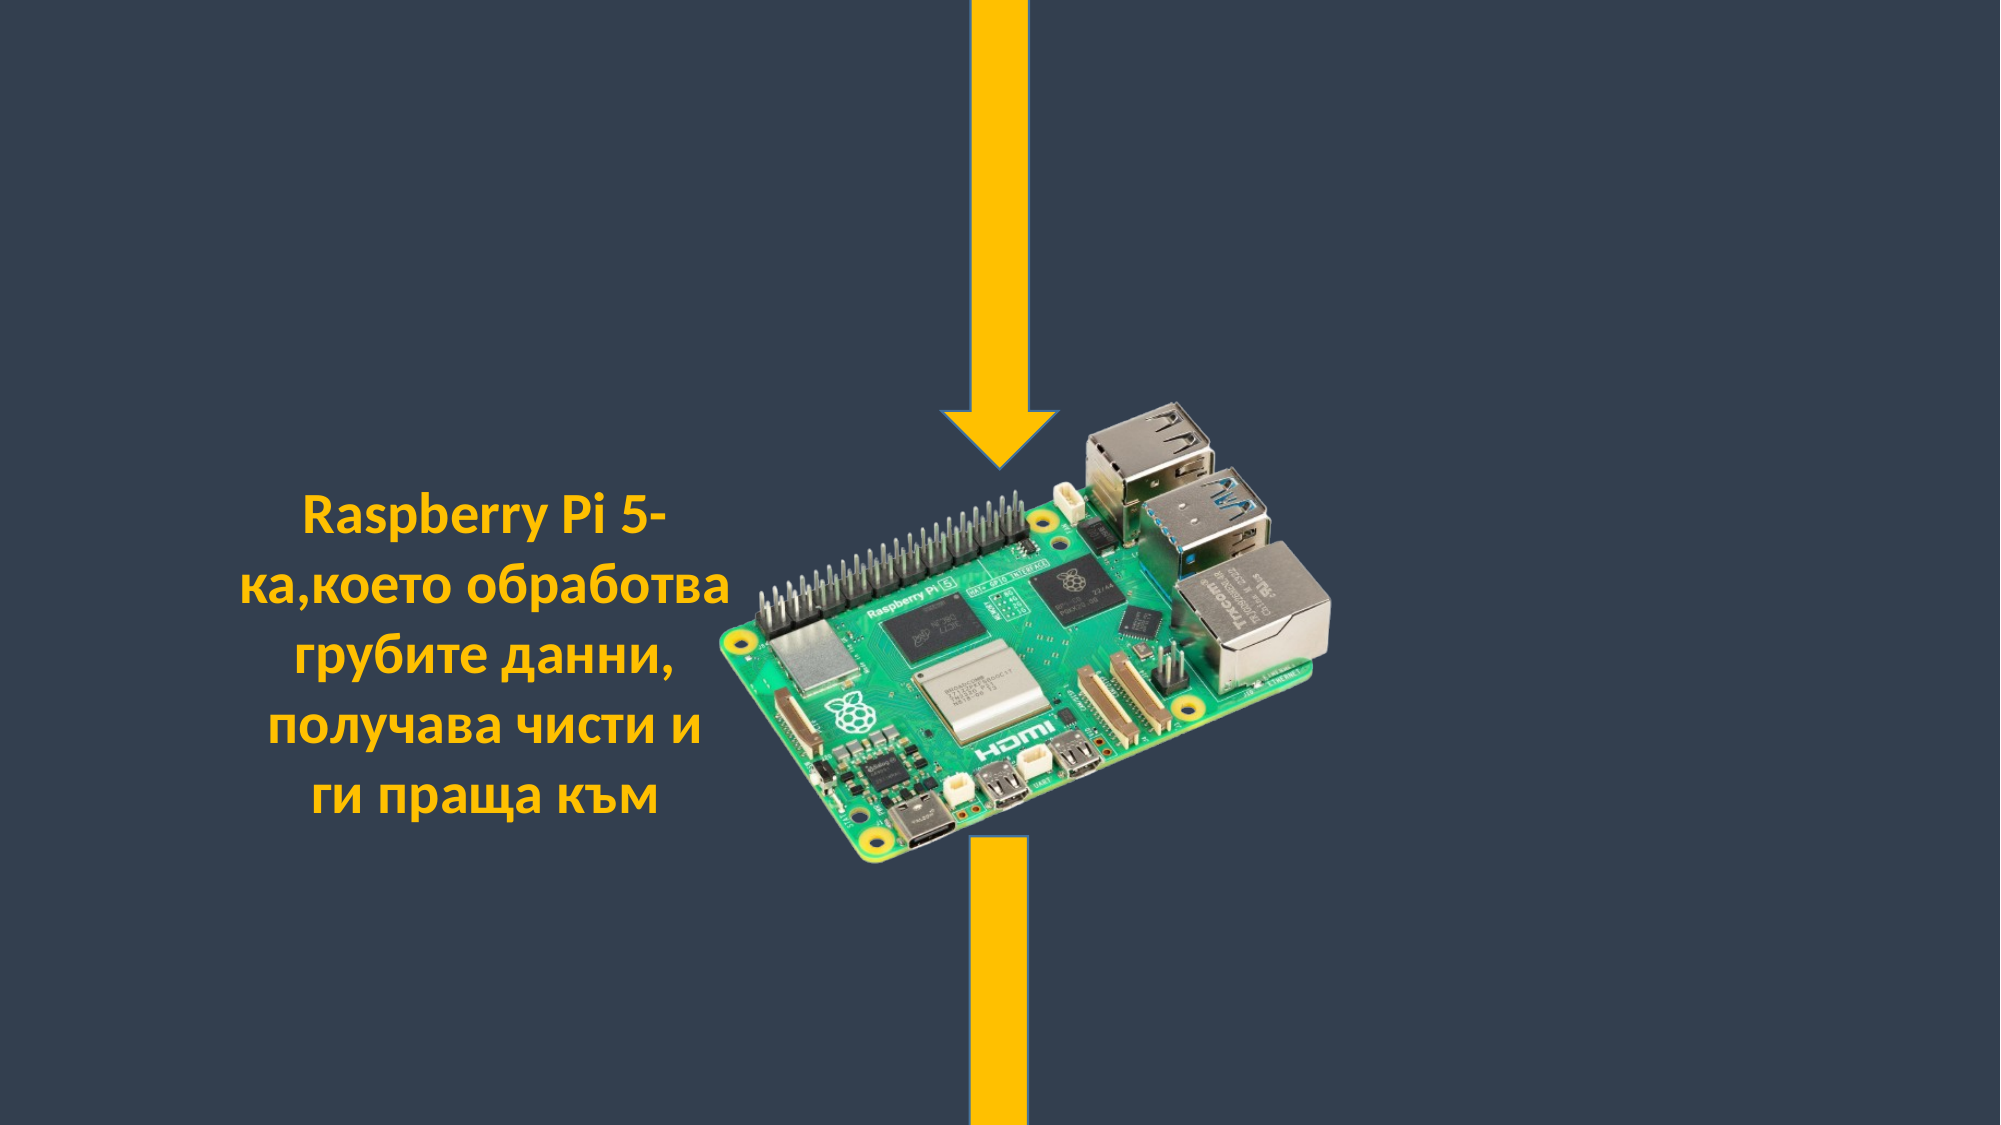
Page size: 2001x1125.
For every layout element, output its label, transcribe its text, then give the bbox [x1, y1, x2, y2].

text_box Raspberry Pi 5-ка,което обработва грубите данни, получава чисти и ги праща към [224, 467, 712, 833]
text_box [968, 870, 1030, 1125]
picture [712, 395, 1338, 870]
text_box [969, 0, 1031, 395]
